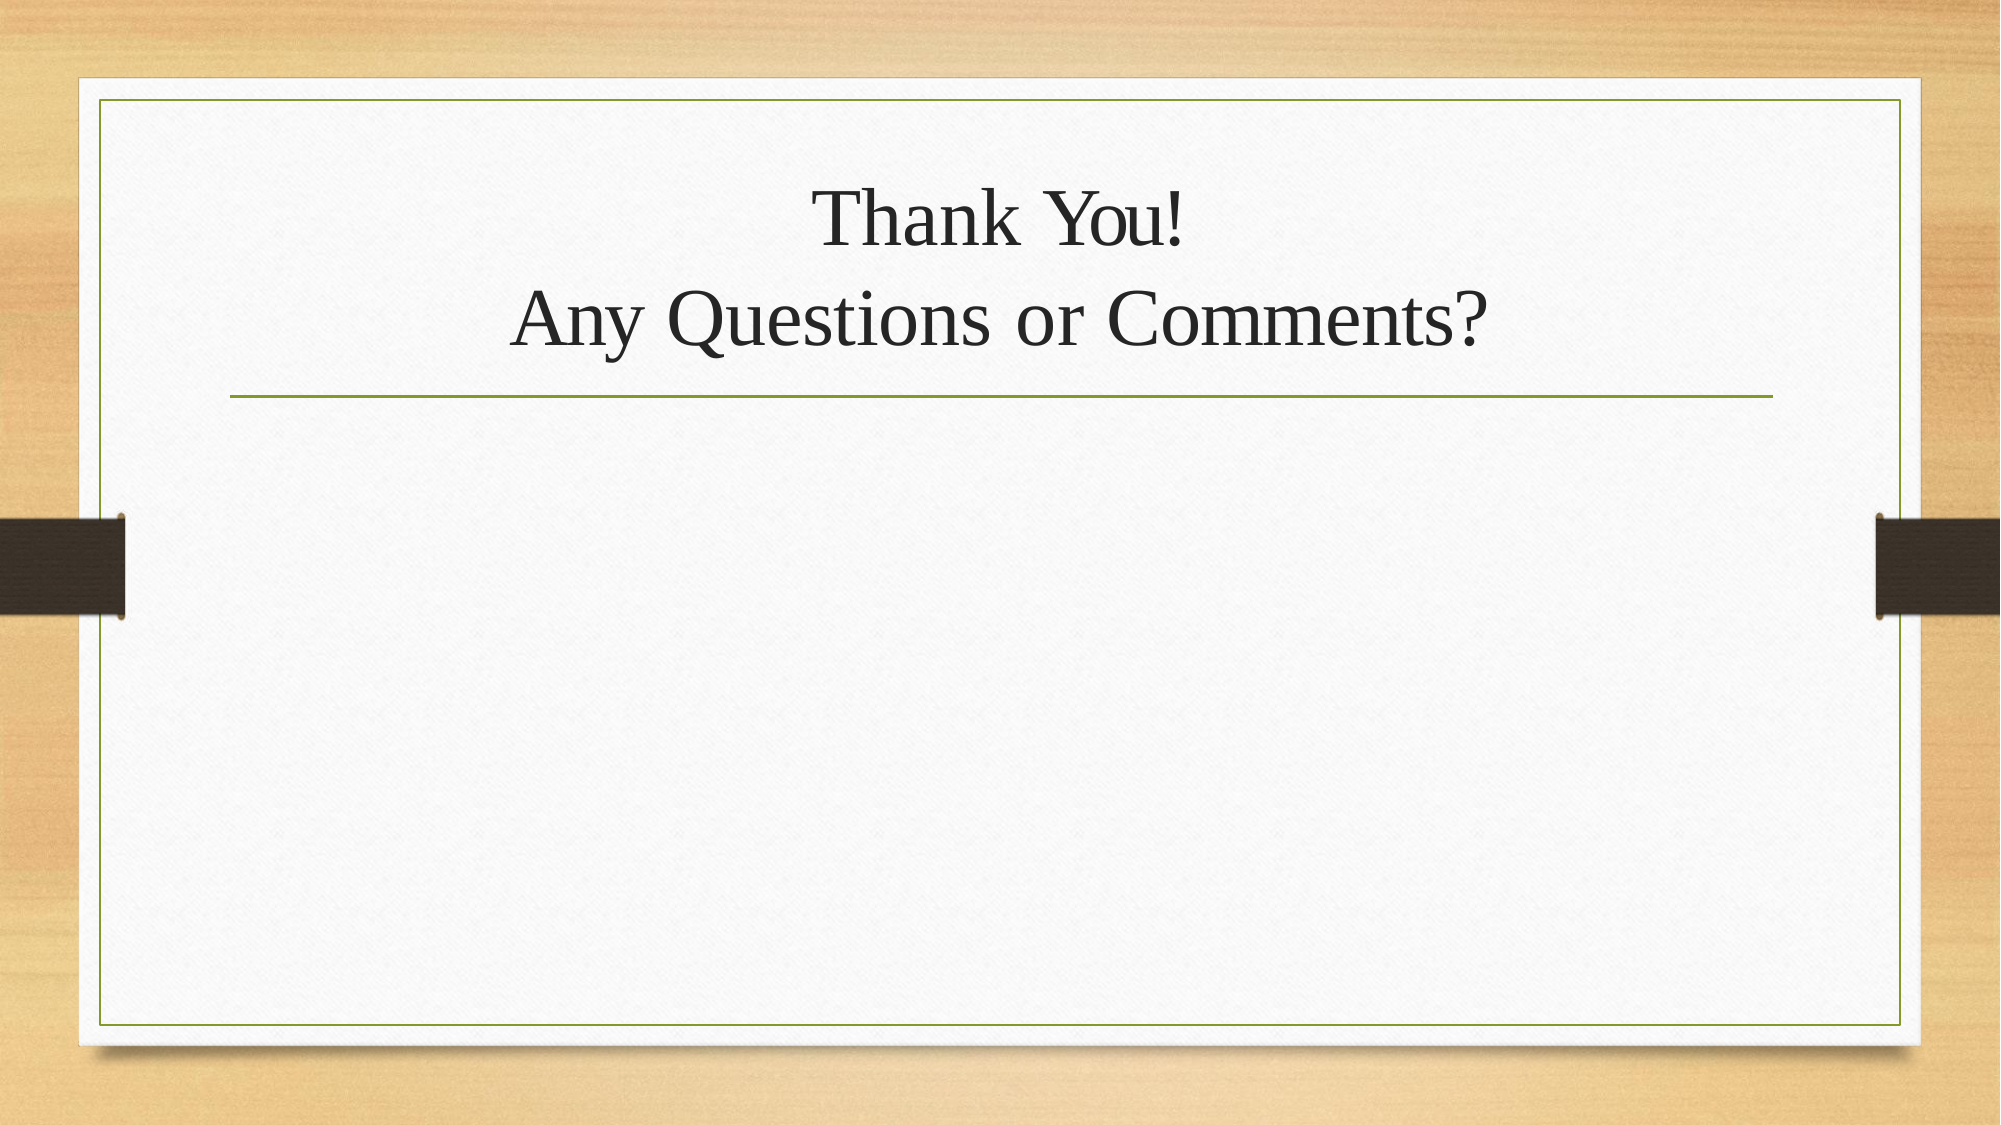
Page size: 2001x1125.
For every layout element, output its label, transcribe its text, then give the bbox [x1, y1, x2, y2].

title Thank You! Any Questions or Comments? [508, 159, 1492, 362]
picture [0, 0, 2000, 1125]
